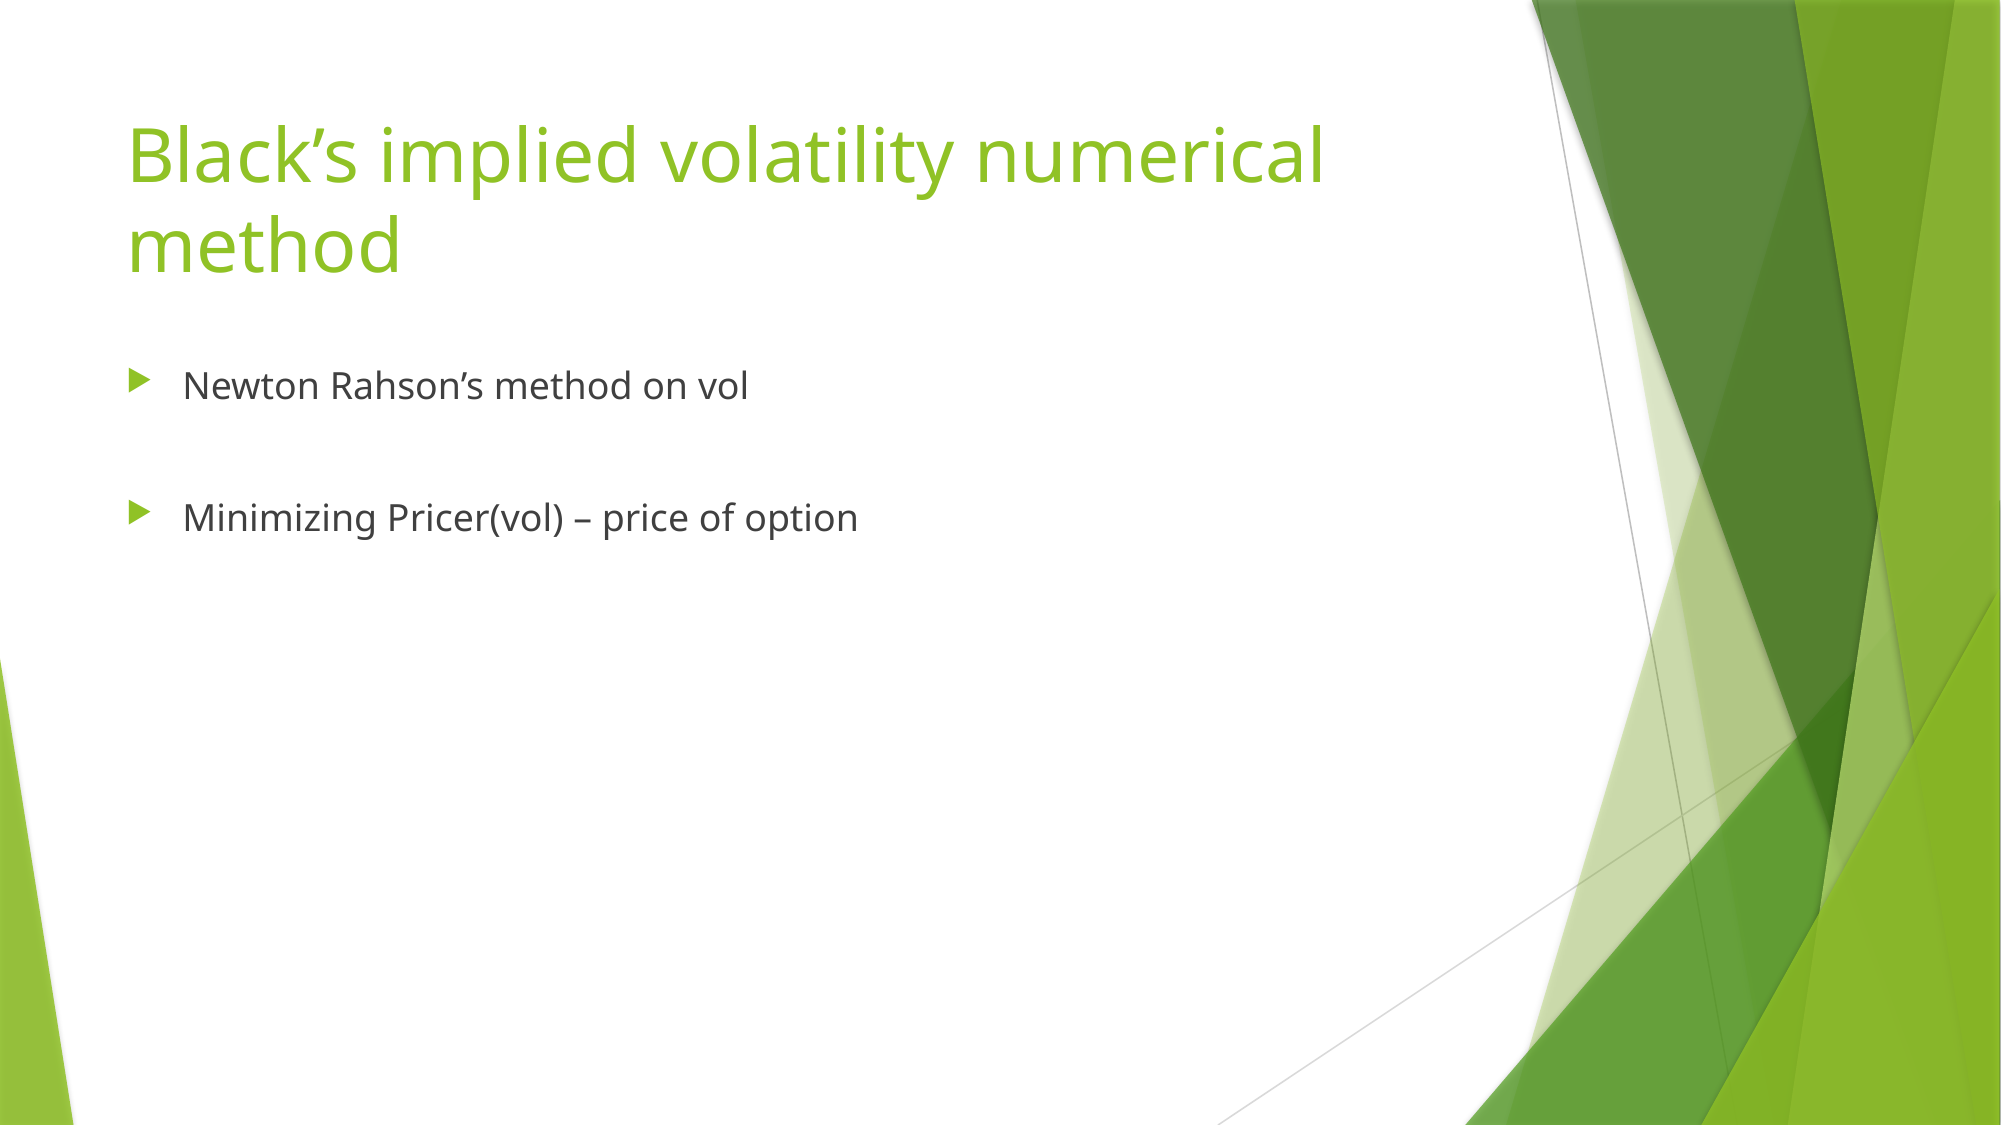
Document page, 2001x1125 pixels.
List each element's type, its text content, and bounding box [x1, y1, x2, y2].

title Black’s implied volatility numerical method [111, 99, 1522, 317]
